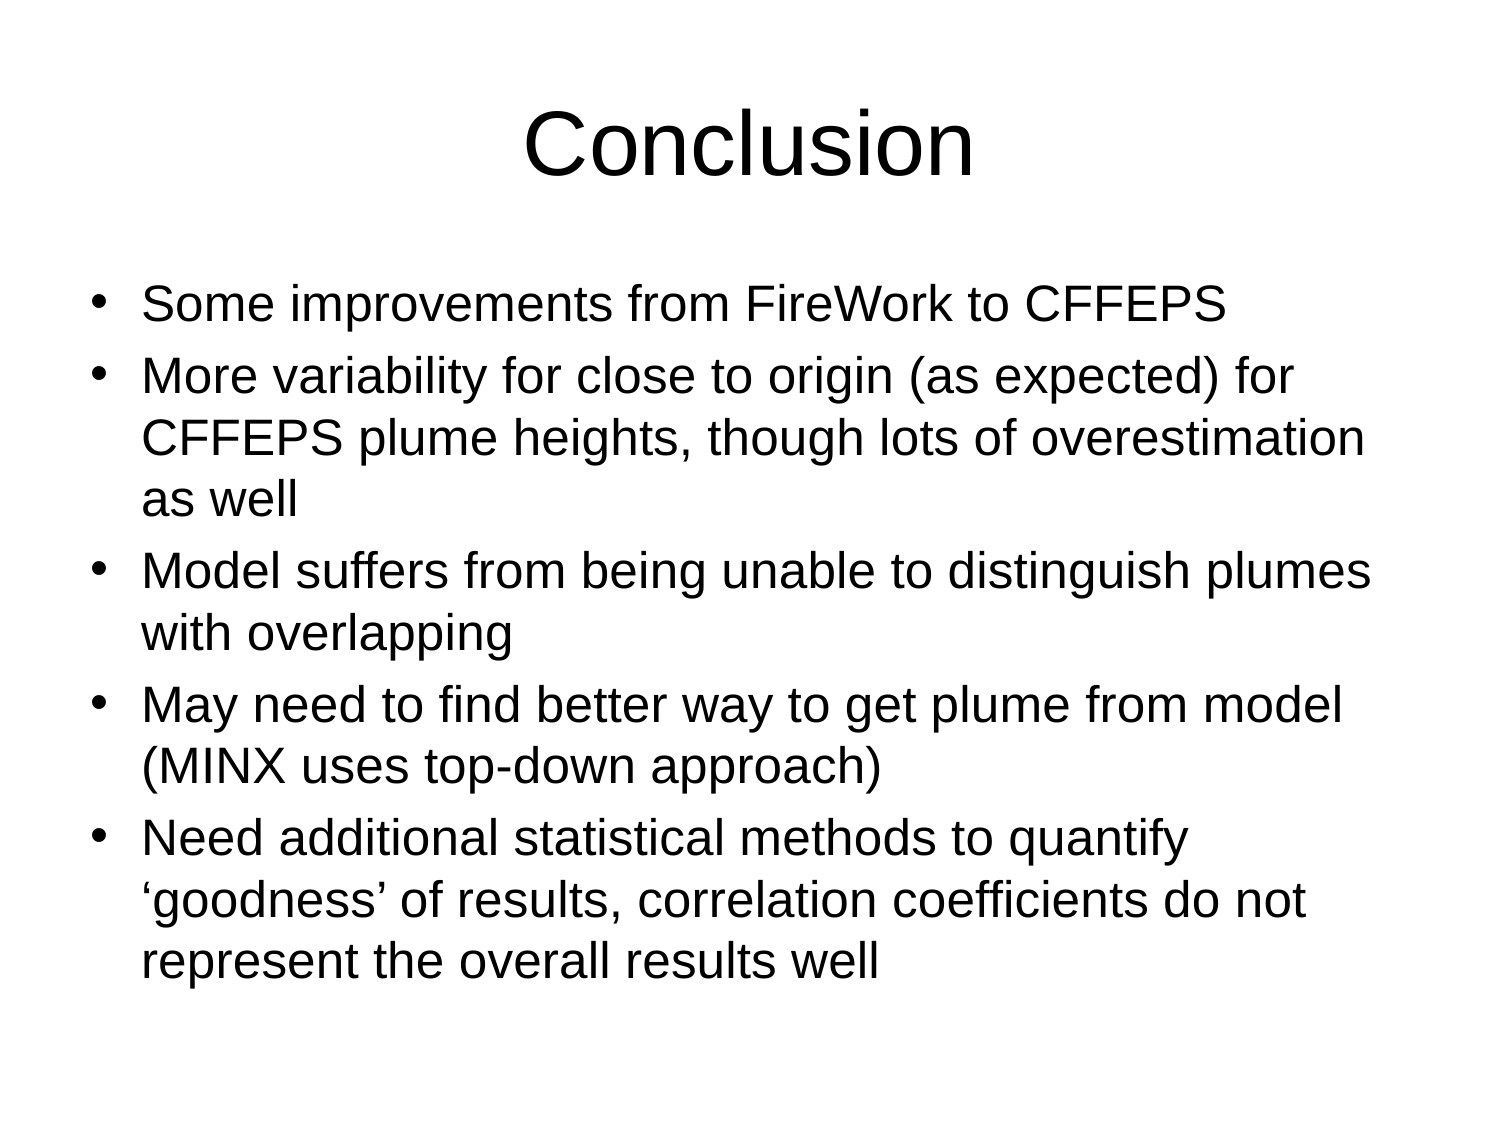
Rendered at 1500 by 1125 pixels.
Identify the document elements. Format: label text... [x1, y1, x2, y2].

list Some improvements from FireWork to CFFEPS More variability for close to origin (as expected) for CFFEPS plume heights, though lots of overestimation as well Model suffers from being unable to distinguish plumes with overlapping May need to find better way to get plume from model (MINX uses top-down approach) Need additional statistical methods to quantify ‘goodness’ of results, correlation coefficients do not represent the overall results well [75, 262, 1425, 1005]
title Conclusion [75, 45, 1425, 233]
